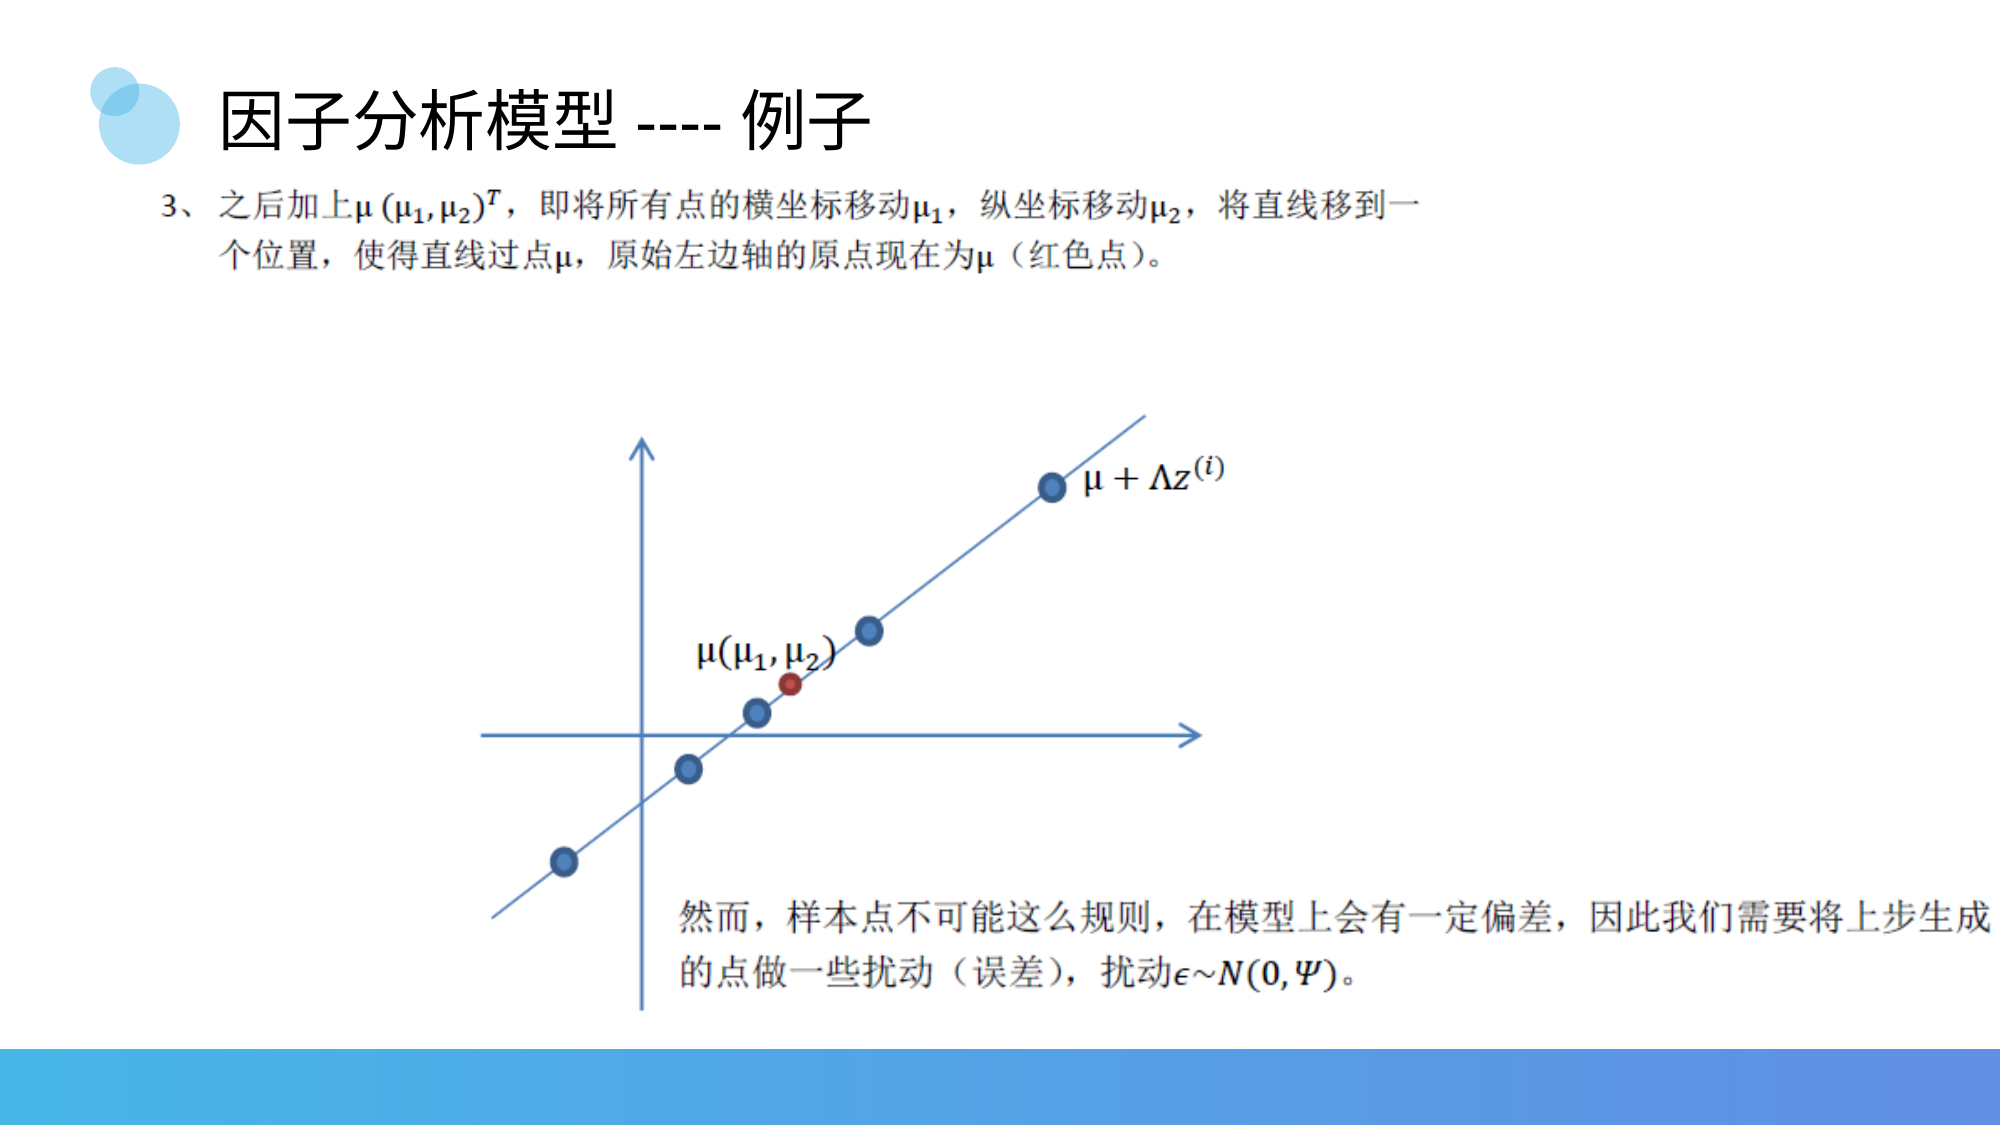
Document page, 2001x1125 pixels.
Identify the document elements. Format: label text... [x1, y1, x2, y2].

picture [159, 185, 2000, 1021]
title 因子分析模型----例子 [203, 64, 1863, 184]
